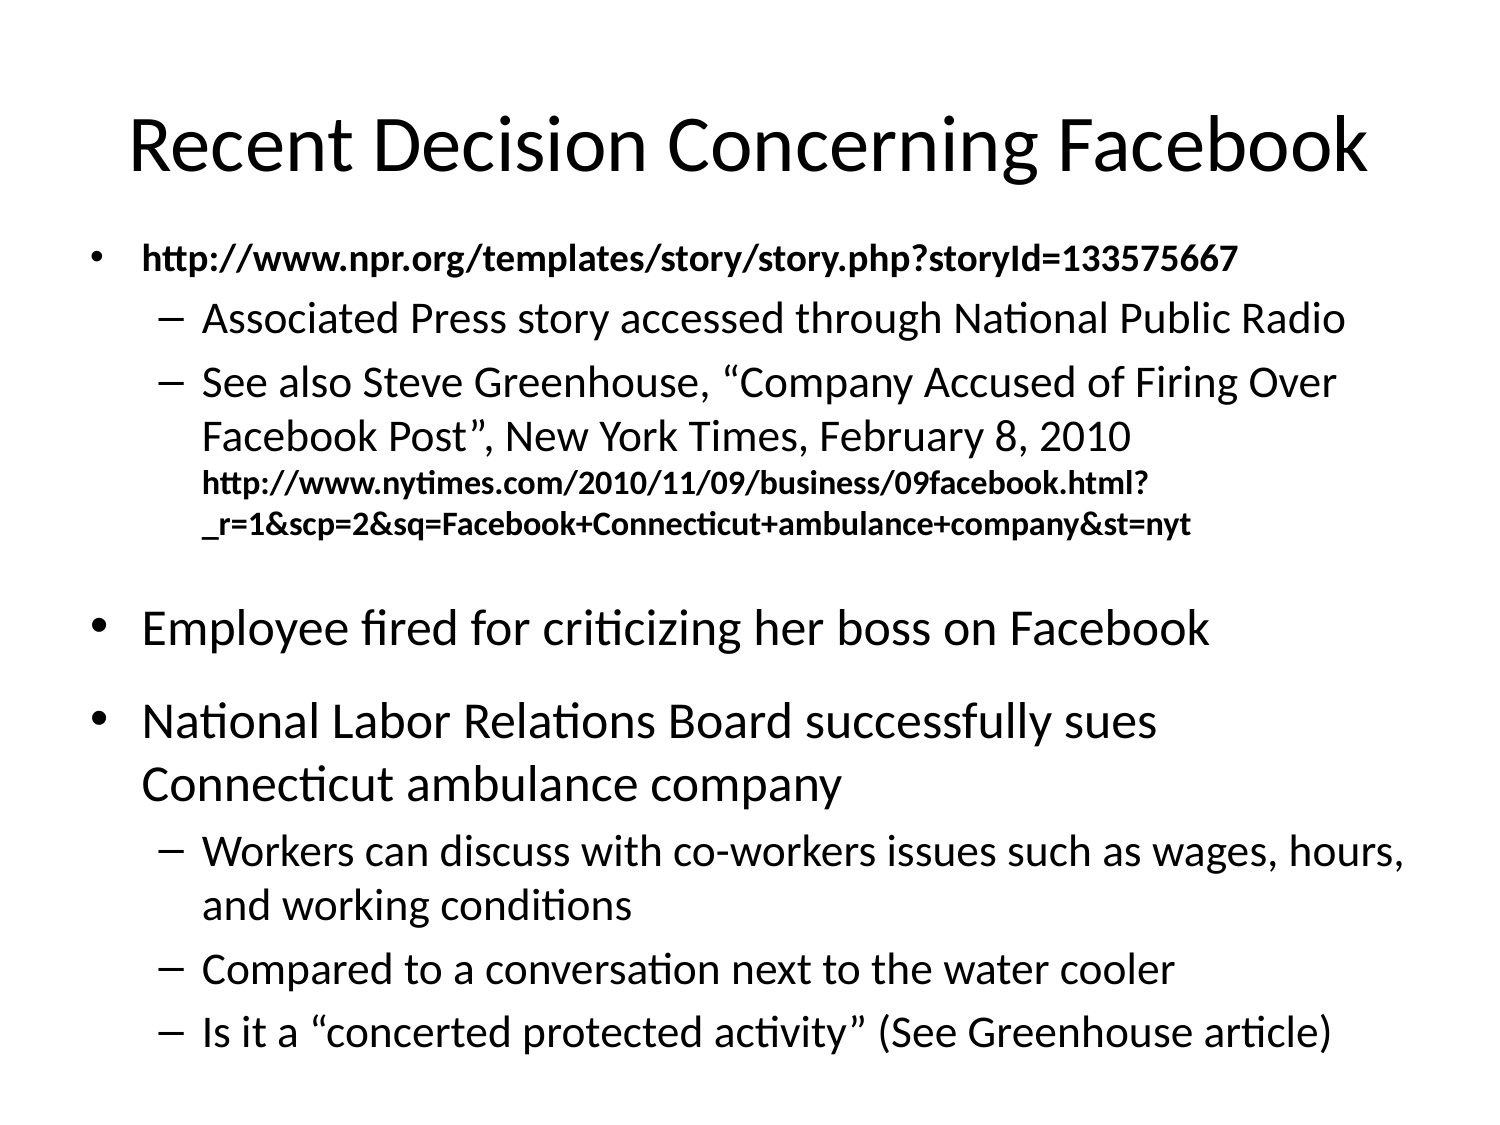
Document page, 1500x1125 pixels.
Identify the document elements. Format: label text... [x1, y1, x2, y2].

title Recent Decision Concerning Facebook [75, 45, 1425, 224]
list http://www.npr.org/templates/story/story.php?storyId=133575667 Associated Press story accessed through National Public Radio See also Steve Greenhouse, “Company Accused of Firing Over Facebook Post”, New York Times, February 8, 2010 http://www.nytimes.com/2010/11/09/business/09facebook.html?_r=1&scp=2&sq=Facebook+Connecticut+ambulance+company&st=nyt Employee fired for criticizing her boss on Facebook National Labor Relations Board successfully sues Connecticut ambulance company Workers can discuss with co-workers issues such as wages, hours, and working conditions Compared to a conversation next to the water cooler Is it a “concerted protected activity” (See Greenhouse article) [75, 224, 1425, 1075]
